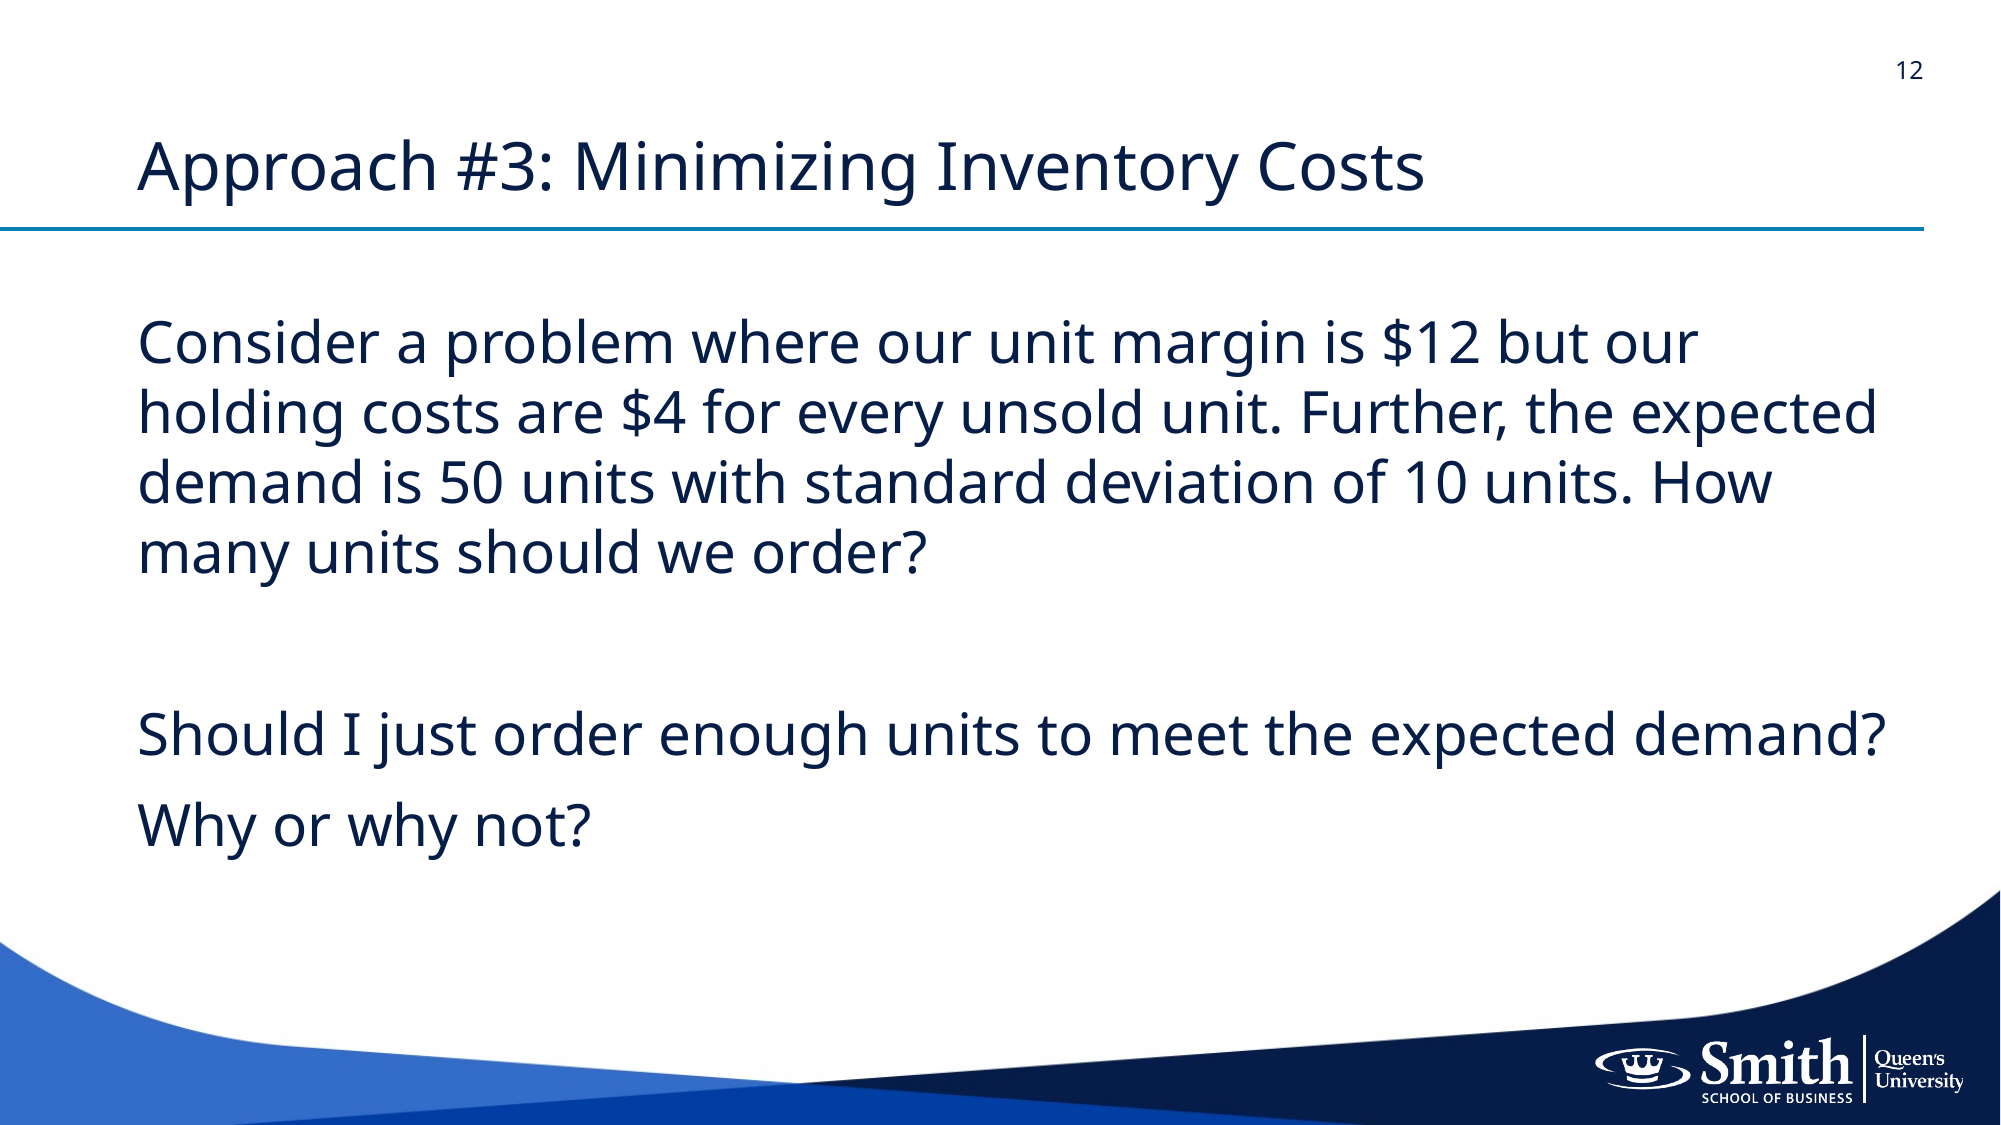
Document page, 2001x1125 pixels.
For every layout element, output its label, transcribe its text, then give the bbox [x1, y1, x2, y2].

list Consider a problem where our unit margin is $12 but our holding costs are $4 for every unsold unit. Further, the expected demand is 50 units with standard deviation of 10 units. How many units should we order? Should I just order enough units to meet the expected demand? Why or why not? [137, 305, 1913, 944]
title Approach #3: Minimizing Inventory Costs [137, 51, 1680, 205]
picture [0, 0, 2001, 1125]
